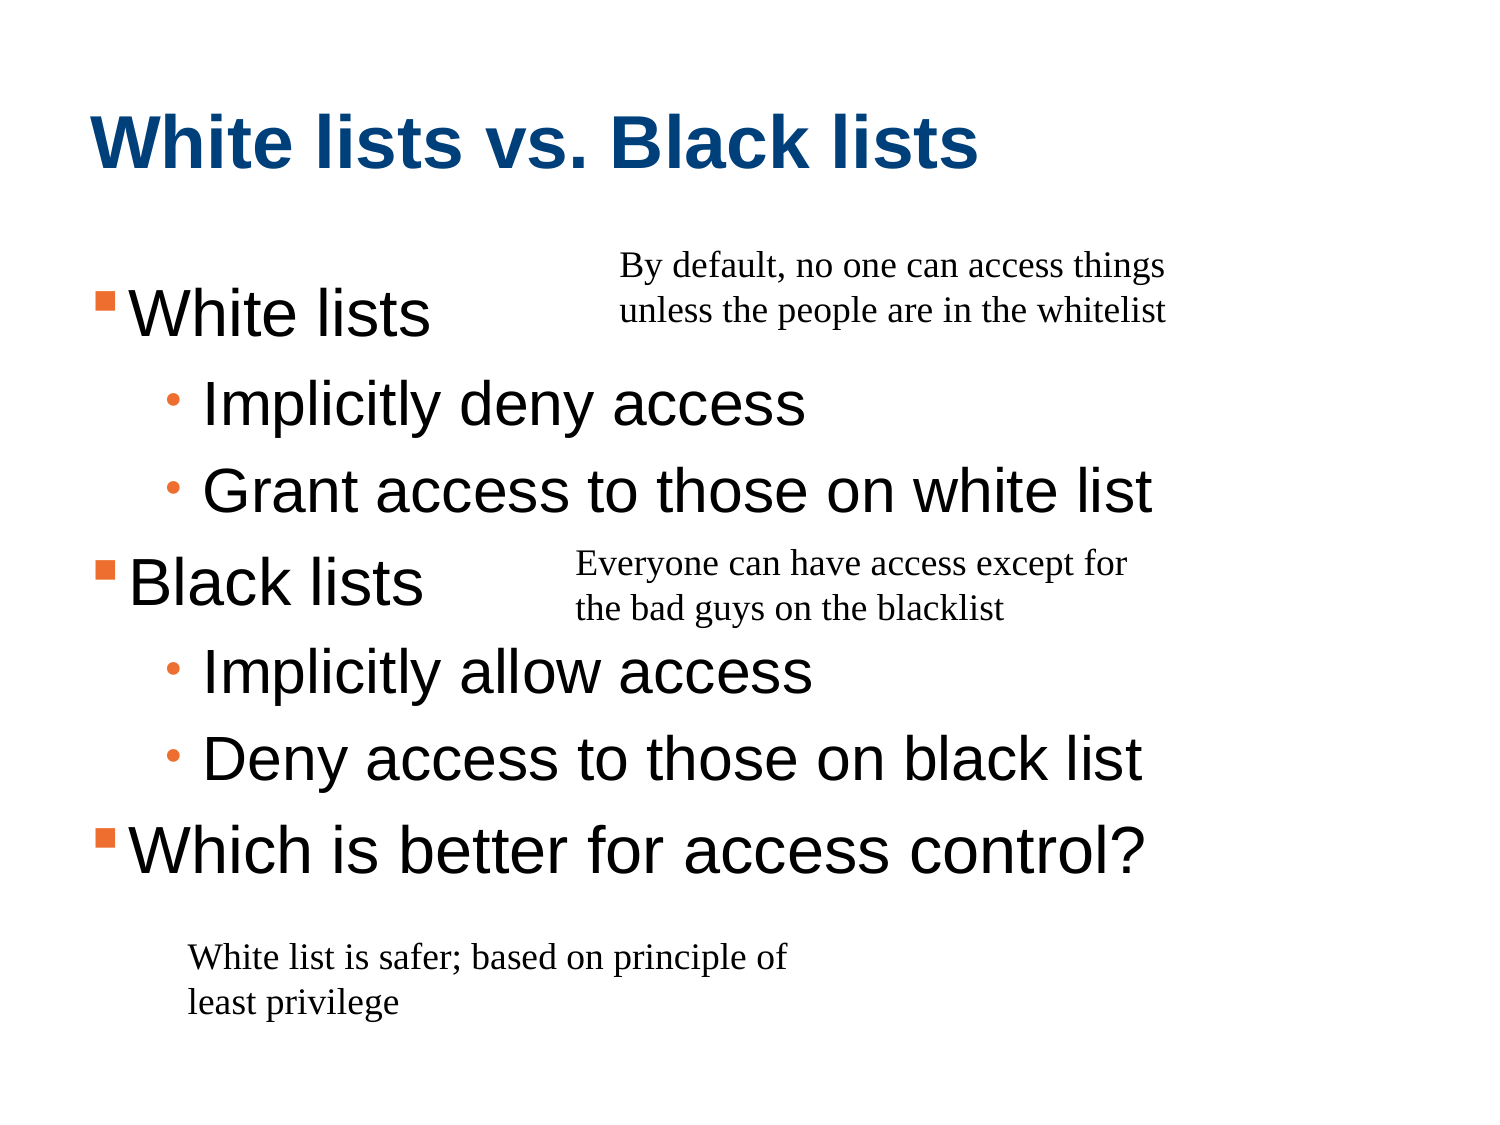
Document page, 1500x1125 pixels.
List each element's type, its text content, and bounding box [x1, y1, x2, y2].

list White lists Implicitly deny access Grant access to those on white list Black lists Implicitly allow access Deny access to those on black list Which is better for access control? [74, 262, 1426, 1006]
text_box Everyone can have access except for the bad guys on the blacklist [560, 530, 1164, 636]
text_box White list is safer; based on principle of least privilege [172, 924, 844, 1030]
text_box By default, no one can access things unless the people are in the whitelist [604, 232, 1275, 338]
title White lists vs. Black lists [74, 44, 1426, 233]
